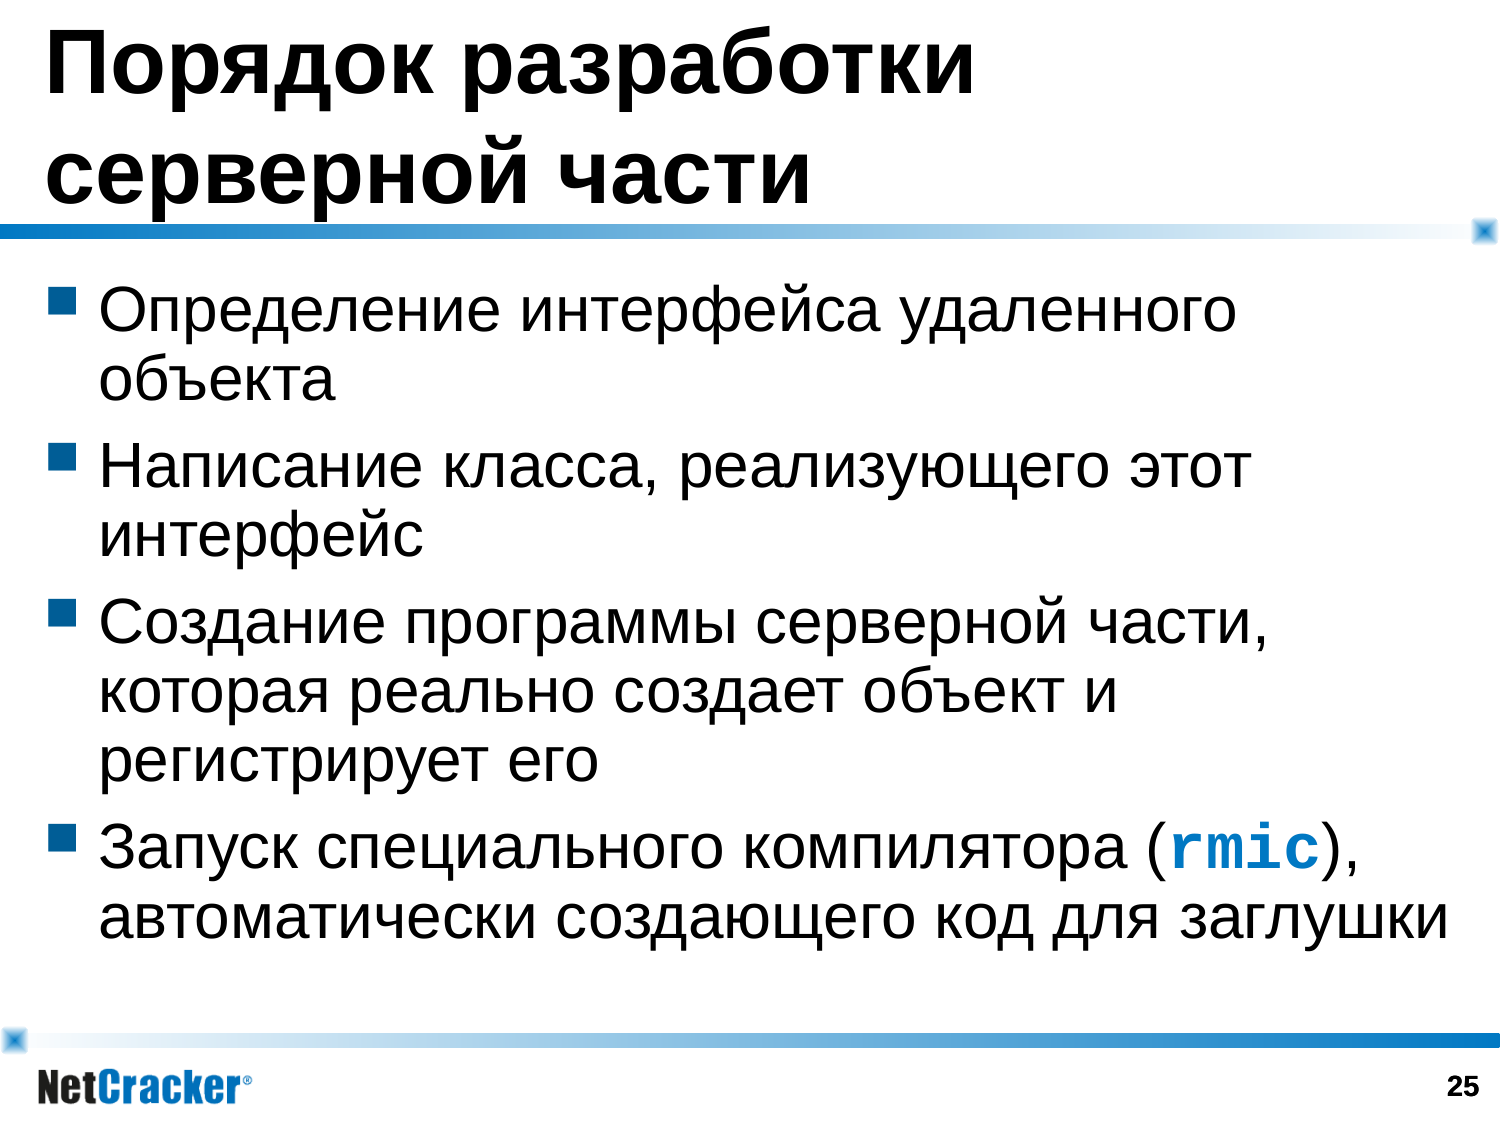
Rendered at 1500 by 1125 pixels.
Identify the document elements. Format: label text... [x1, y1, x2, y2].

picture [34, 1063, 256, 1118]
text_box 24 [1144, 1034, 1495, 1110]
list Определение интерфейса удаленного объекта Написание класса, реализующего этот интерфейс Создание программы серверной части, которая реально создает объект и регистрирует его Запуск специального компилятора (rmic), автоматически создающего код для заглушки [29, 268, 1470, 1004]
title Порядок разработки серверной части [29, 0, 1470, 225]
